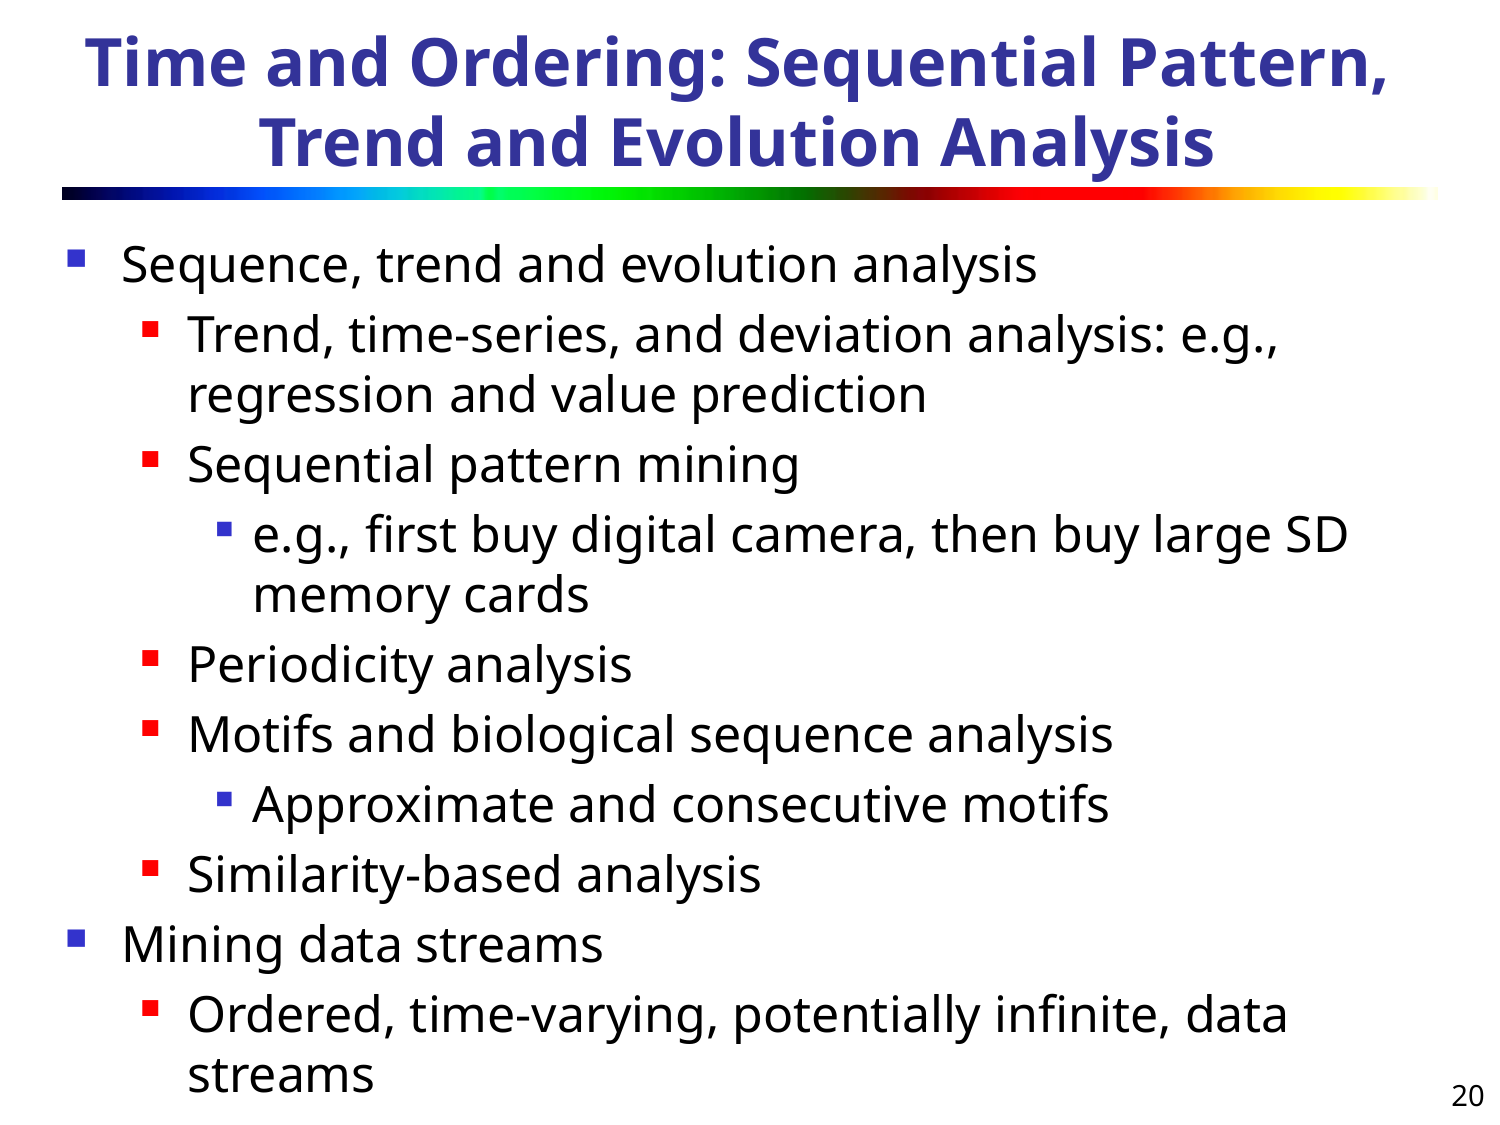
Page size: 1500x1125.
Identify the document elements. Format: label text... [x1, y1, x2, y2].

list Sequence, trend and evolution analysis Trend, time-series, and deviation analysis: e.g., regression and value prediction Sequential pattern mining e.g., first buy digital camera, then buy large SD memory cards Periodicity analysis Motifs and biological sequence analysis Approximate and consecutive motifs Similarity-based analysis Mining data streams Ordered, time-varying, potentially infinite, data streams [49, 224, 1451, 1038]
slide_number 20 [1187, 1049, 1500, 1125]
picture [382, 187, 1438, 200]
title Time and Ordering: Sequential Pattern, Trend and Evolution Analysis [0, 24, 1476, 176]
picture [62, 187, 355, 200]
